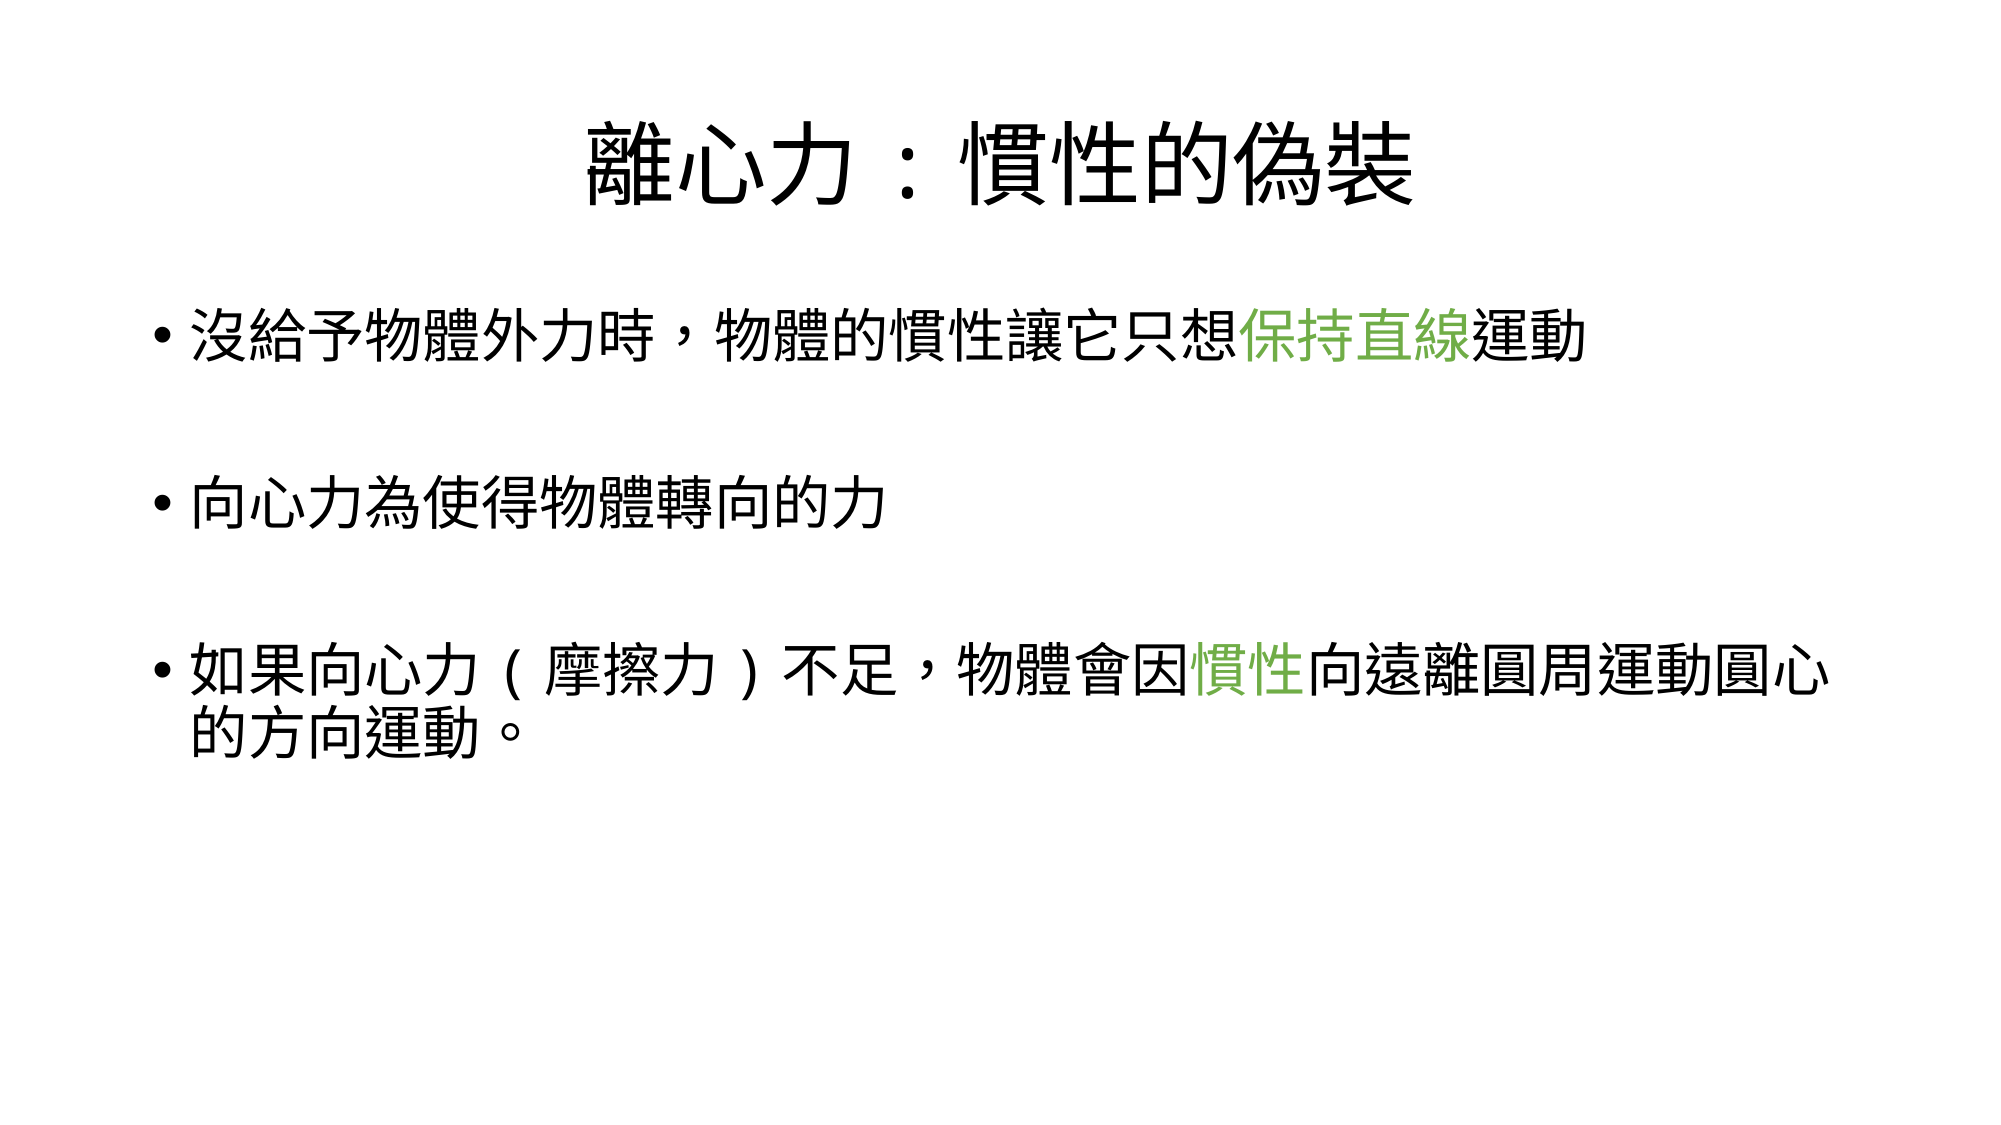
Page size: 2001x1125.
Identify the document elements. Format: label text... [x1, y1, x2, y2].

list 沒給予物體外力時，物體的慣性讓它只想保持直線運動 向心力為使得物體轉向的力 如果向心力(摩擦力)不足，物體會因慣性向遠離圓周運動圓心的方向運動。 [137, 299, 1863, 1014]
title 離心力:慣性的偽裝 [137, 59, 1863, 278]
